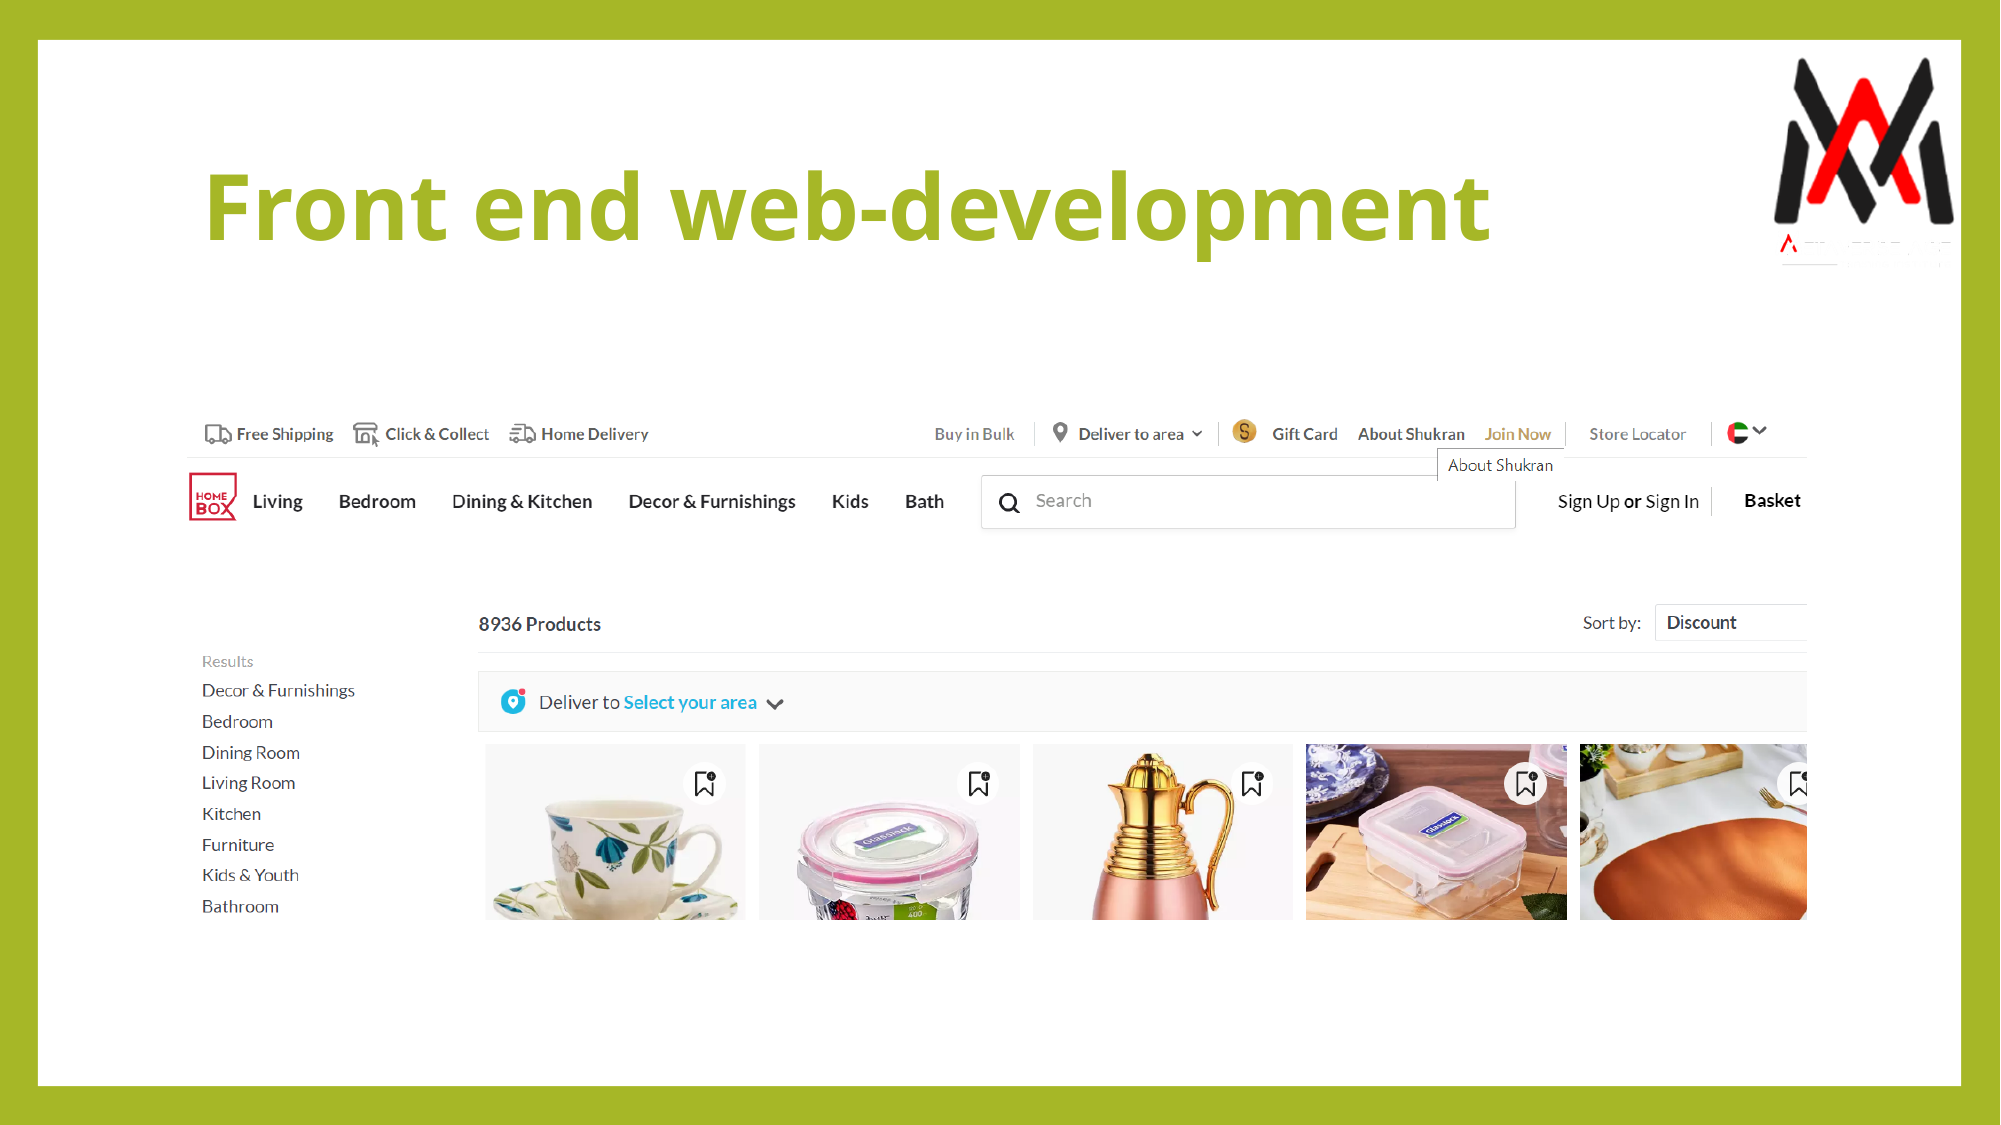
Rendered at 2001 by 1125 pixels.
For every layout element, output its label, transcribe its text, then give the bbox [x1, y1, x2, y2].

title Front end web-development [187, 99, 1808, 323]
picture [1726, 4, 2000, 277]
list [187, 417, 1808, 921]
